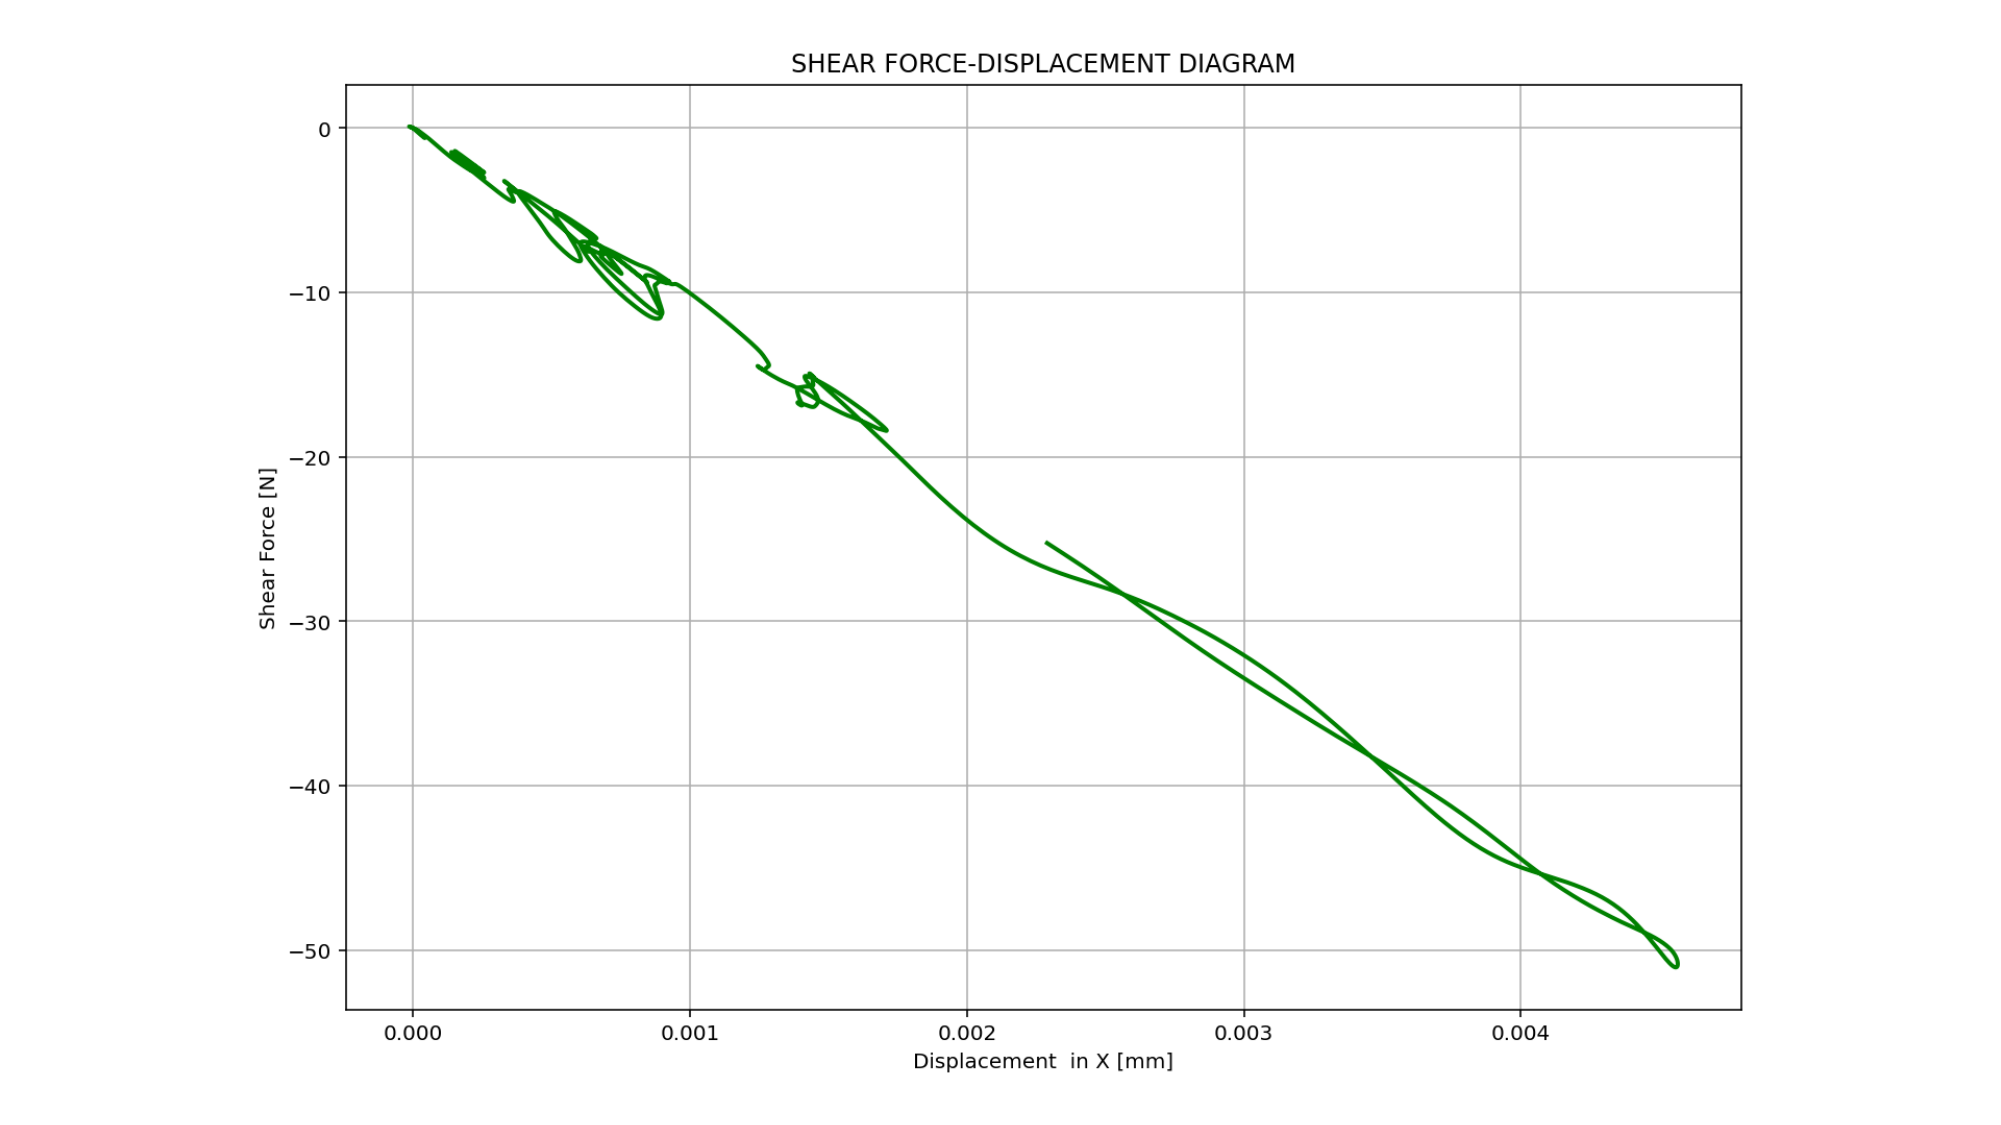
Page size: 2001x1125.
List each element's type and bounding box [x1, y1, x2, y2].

picture [243, 37, 1757, 1087]
